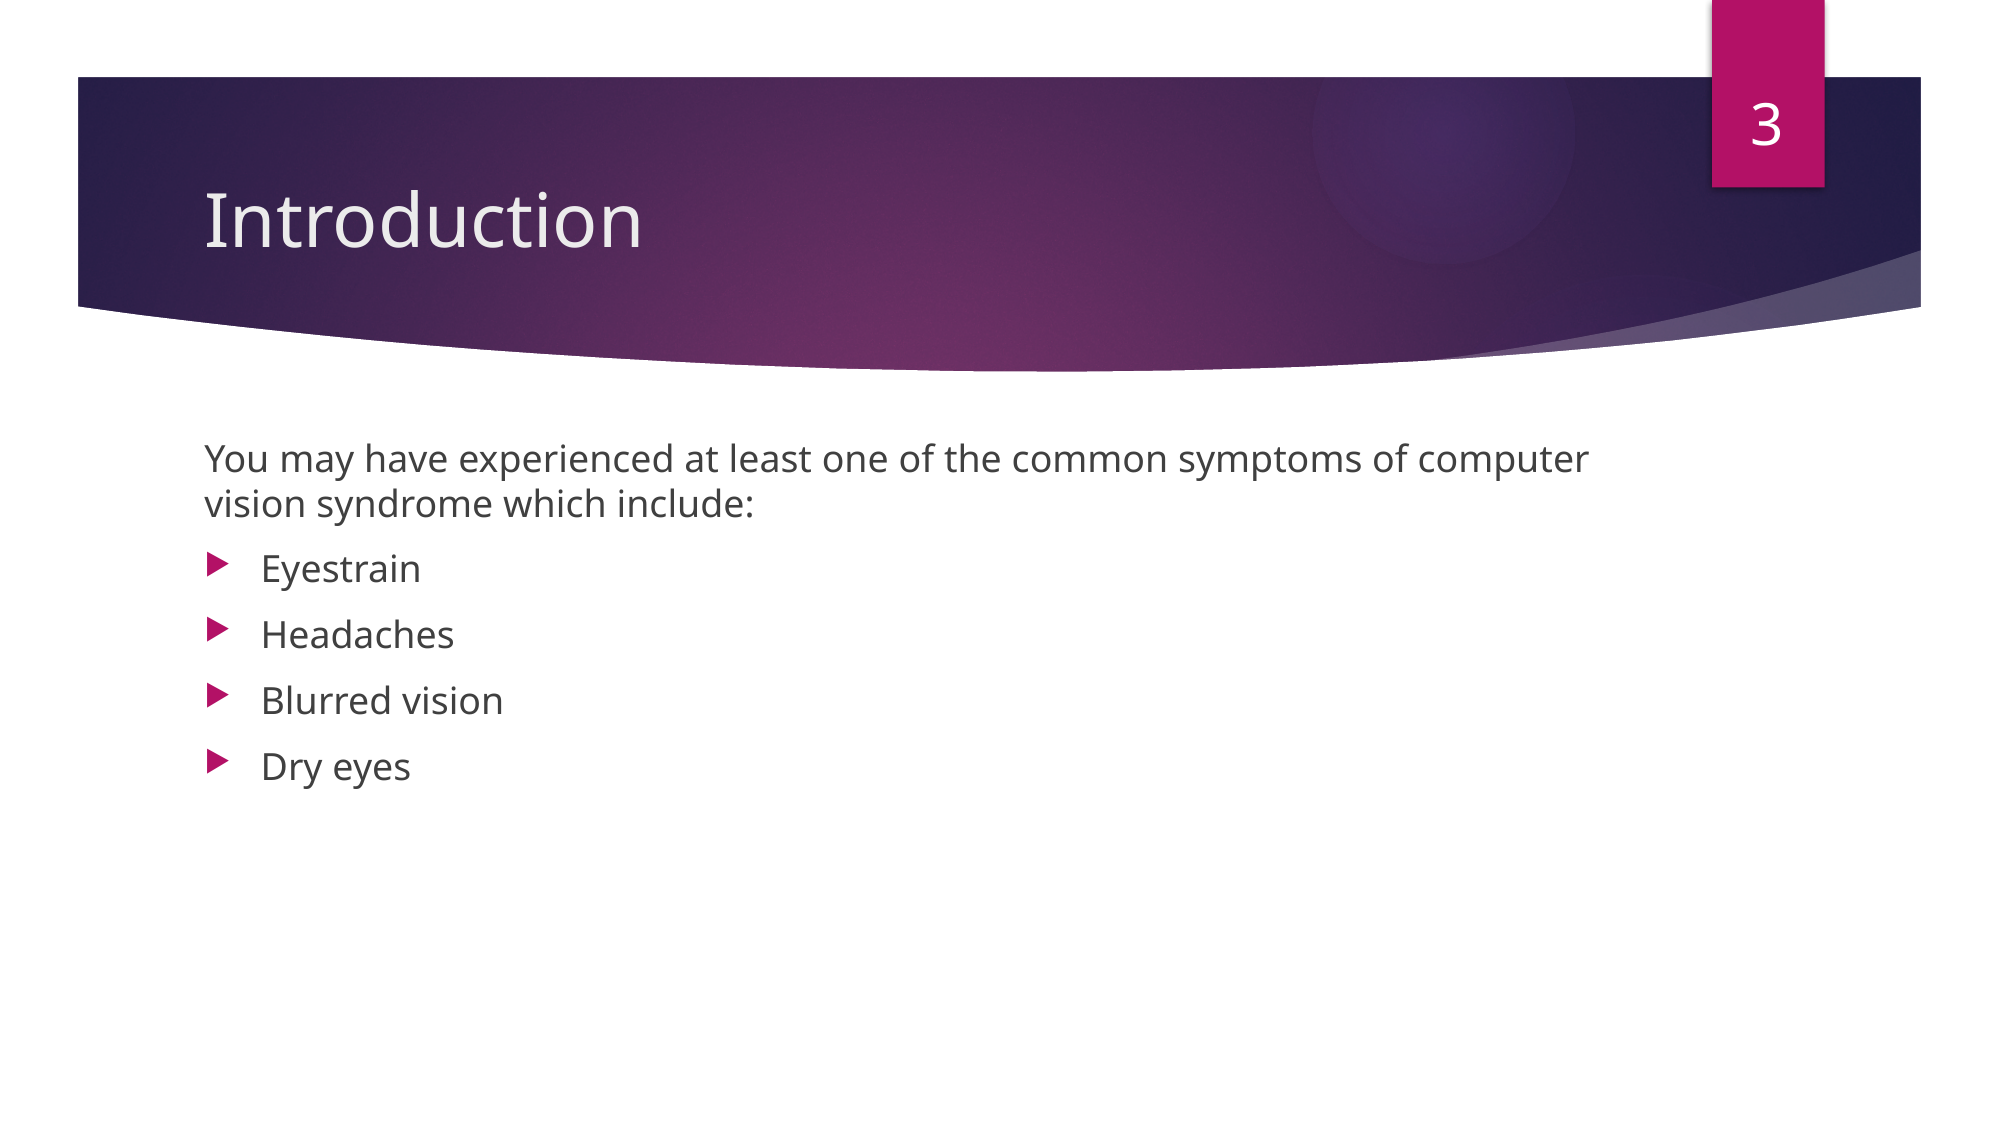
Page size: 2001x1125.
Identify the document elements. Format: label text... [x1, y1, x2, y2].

list You may have experienced at least one of the common symptoms of computer vision syndrome which include: Eyestrain Headaches Blurred vision Dry eyes [189, 427, 1638, 988]
slide_number 3 [1698, 48, 1836, 175]
title Introduction [189, 159, 1627, 276]
